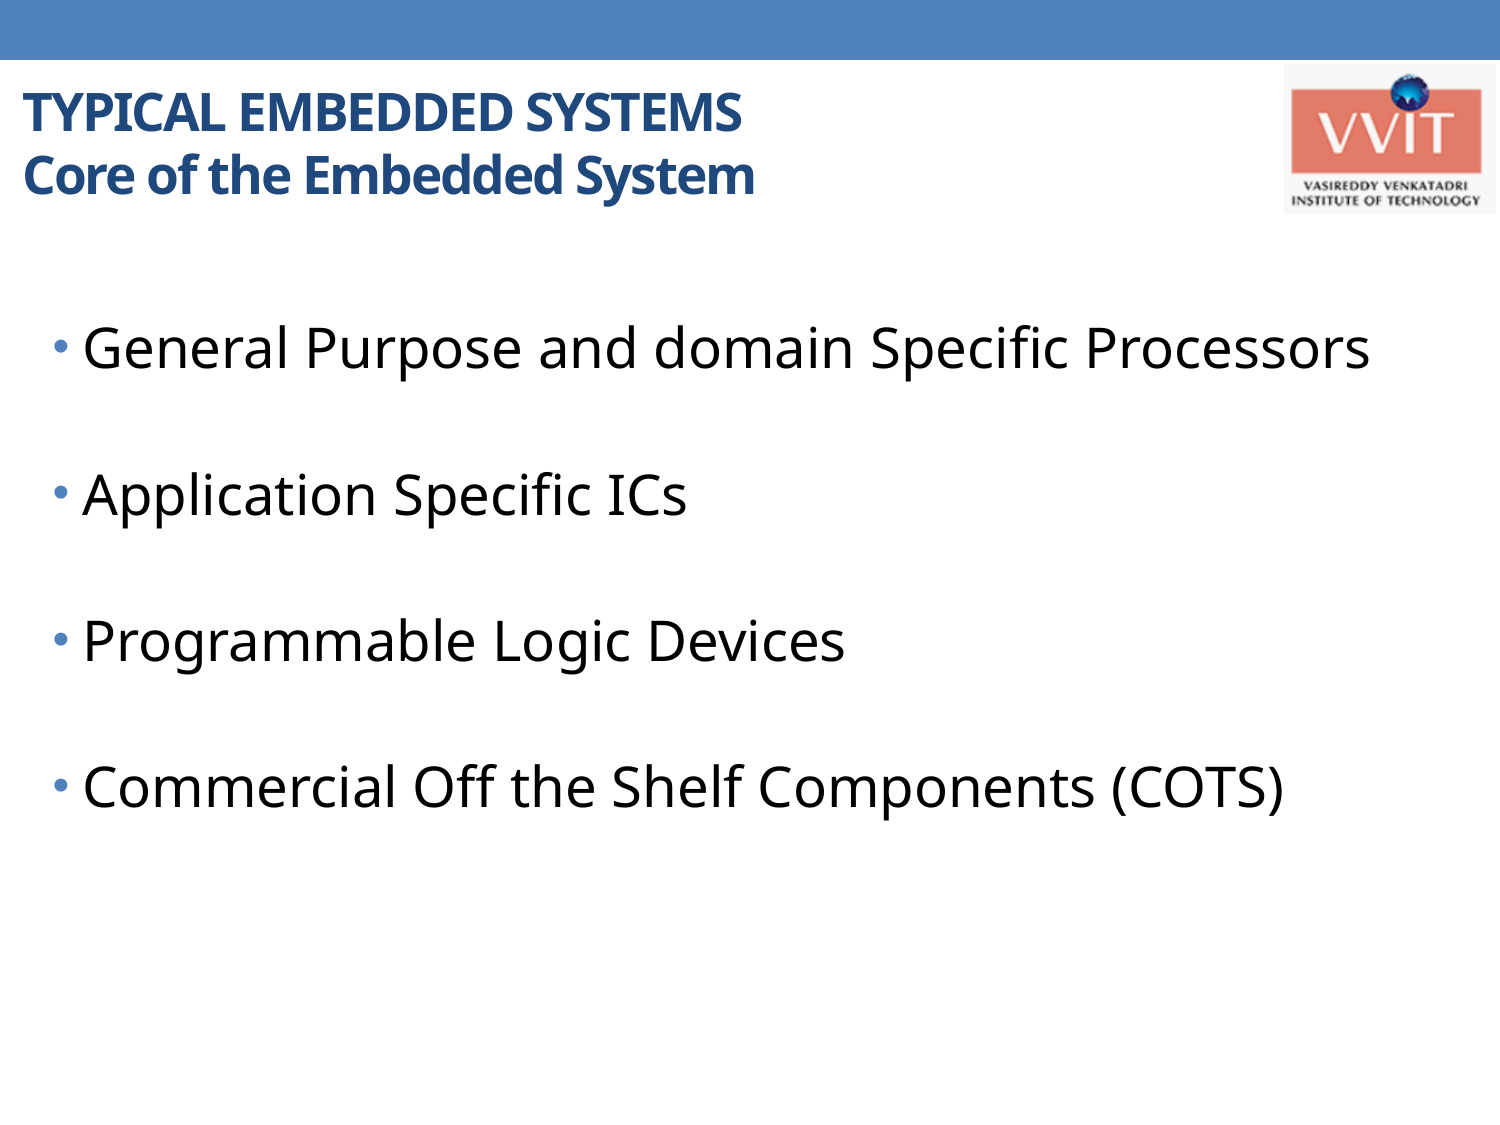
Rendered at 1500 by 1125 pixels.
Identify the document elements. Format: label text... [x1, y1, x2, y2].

title TYPICAL EMBEDDED SYSTEMS Core of the Embedded System [7, 69, 1281, 214]
picture [1284, 64, 1496, 214]
list General Purpose and domain Specific Processors Application Specific ICs Programmable Logic Devices Commercial Off the Shelf Components (COTS) [37, 237, 1471, 1038]
